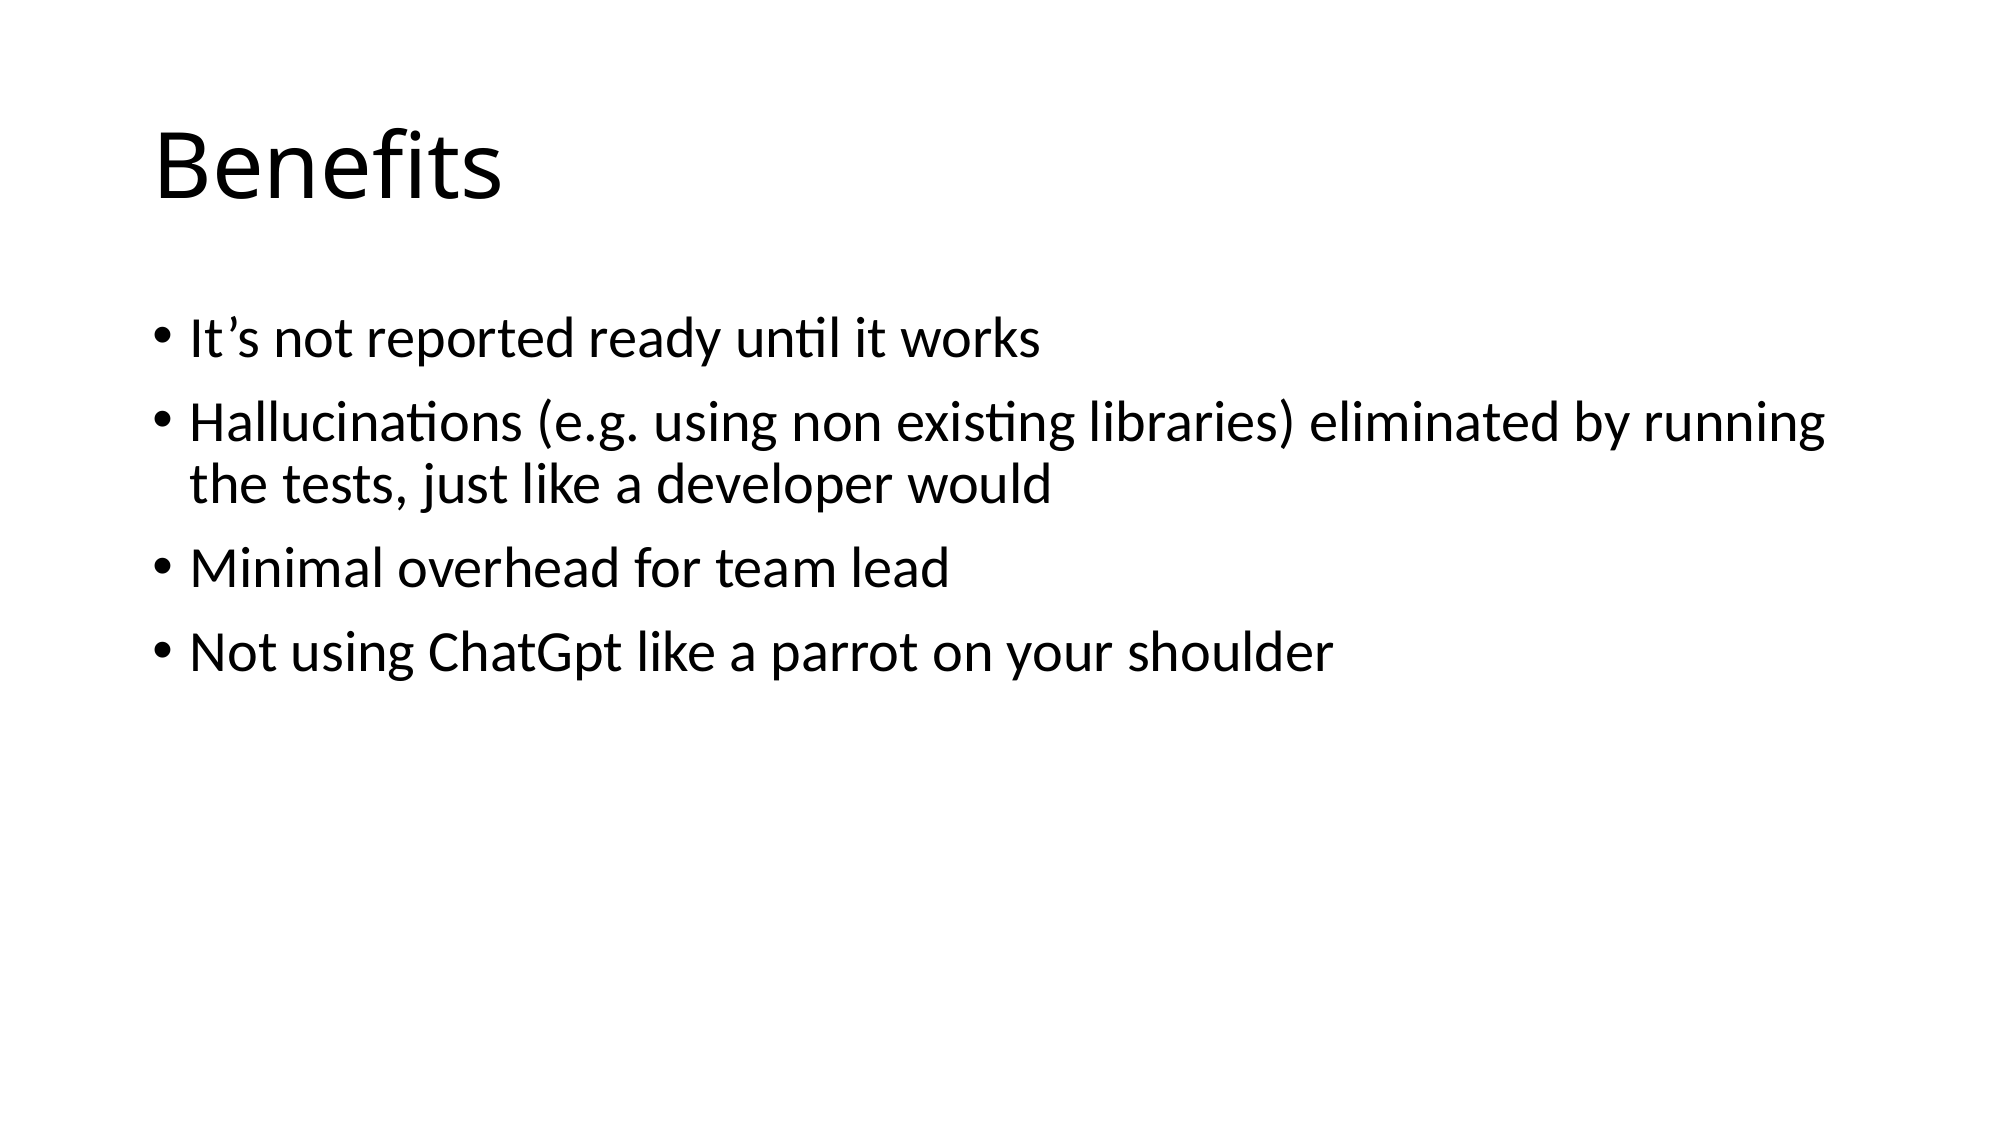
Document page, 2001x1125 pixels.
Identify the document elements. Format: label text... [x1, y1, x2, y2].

title Benefits [137, 59, 1863, 278]
list It’s not reported ready until it works Hallucinations (e.g. using non existing libraries) eliminated by running the tests, just like a developer would Minimal overhead for team lead Not using ChatGpt like a parrot on your shoulder [137, 299, 1863, 1014]
